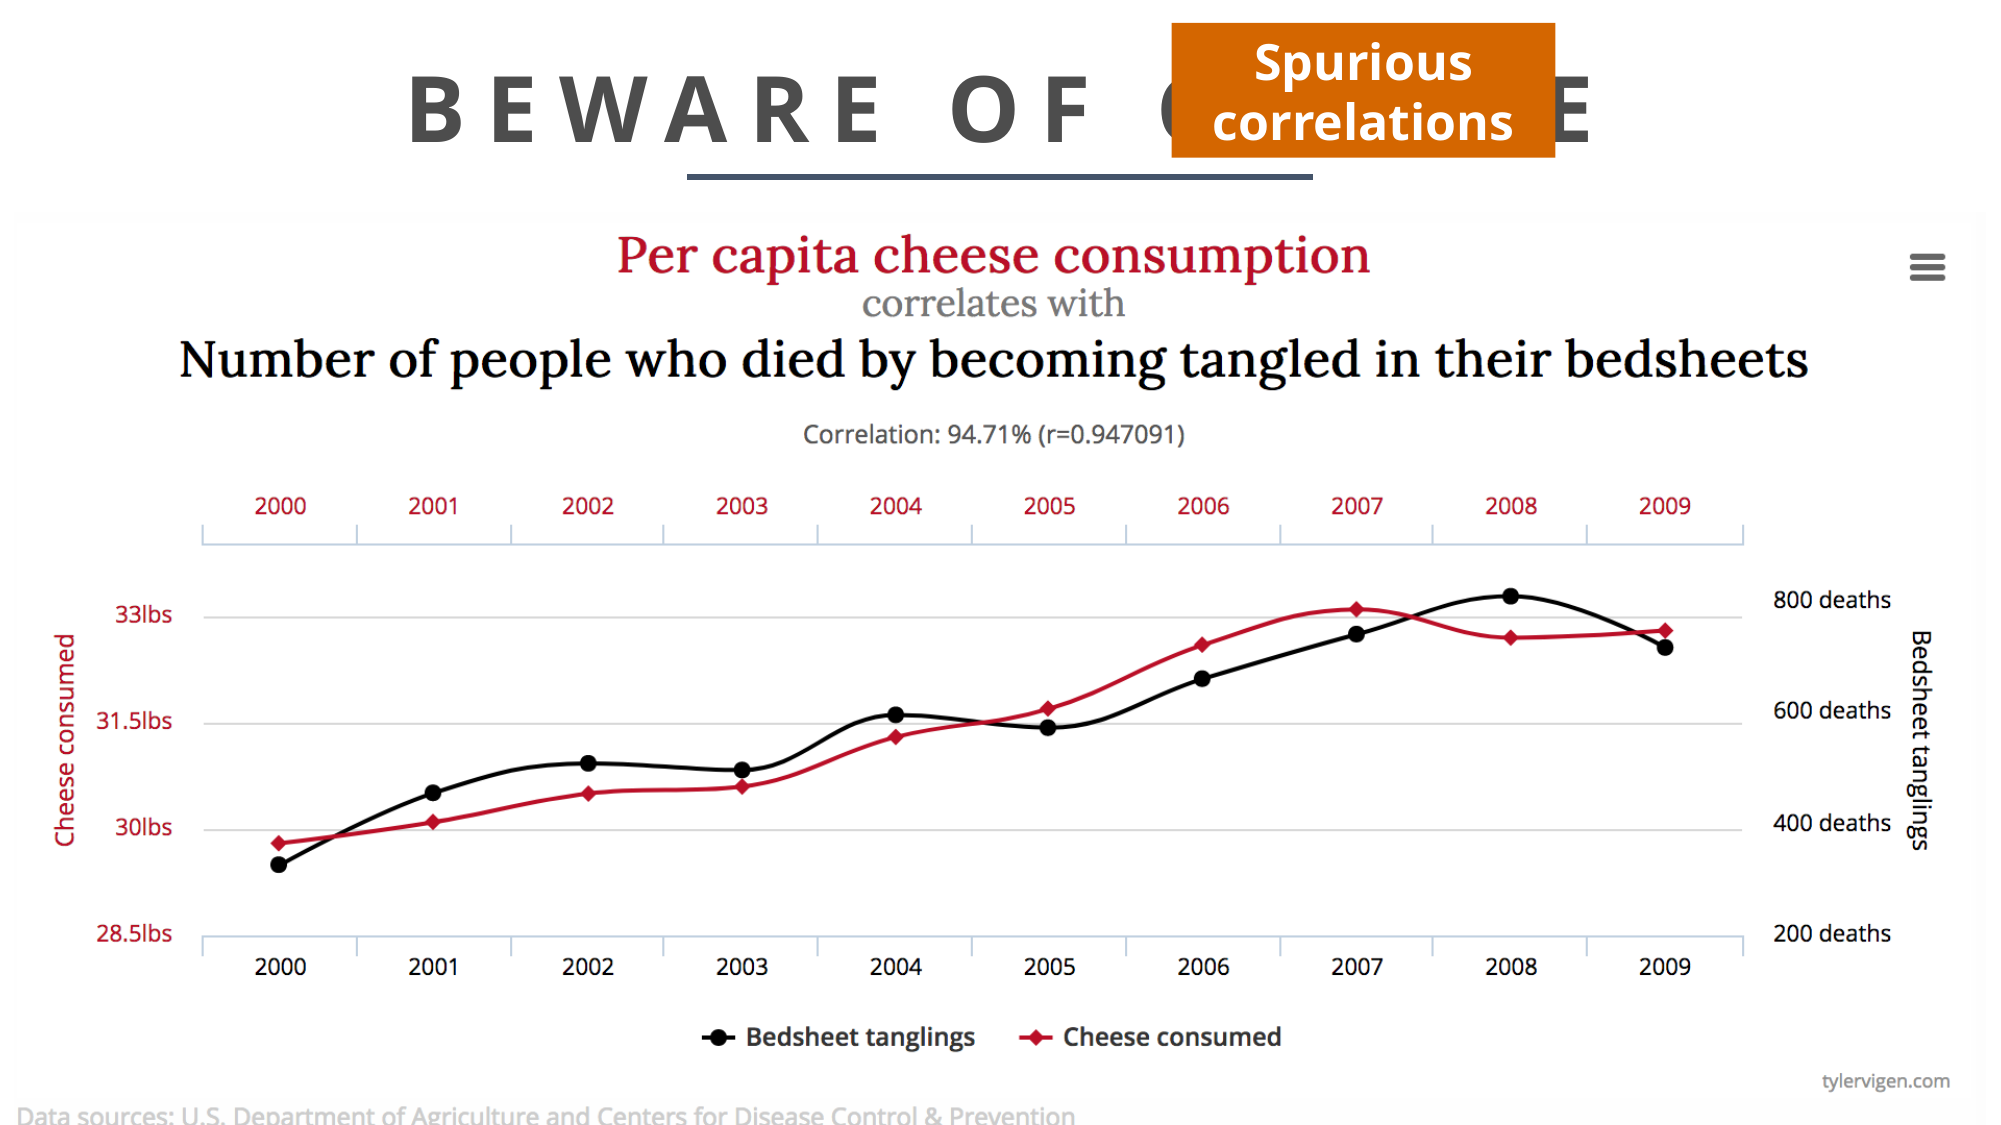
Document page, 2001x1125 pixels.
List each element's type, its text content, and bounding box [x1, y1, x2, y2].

title BEWARE OF CHEESE [137, 25, 1863, 175]
text_box Spurious correlations [1171, 22, 1556, 158]
picture [14, 212, 1986, 1125]
